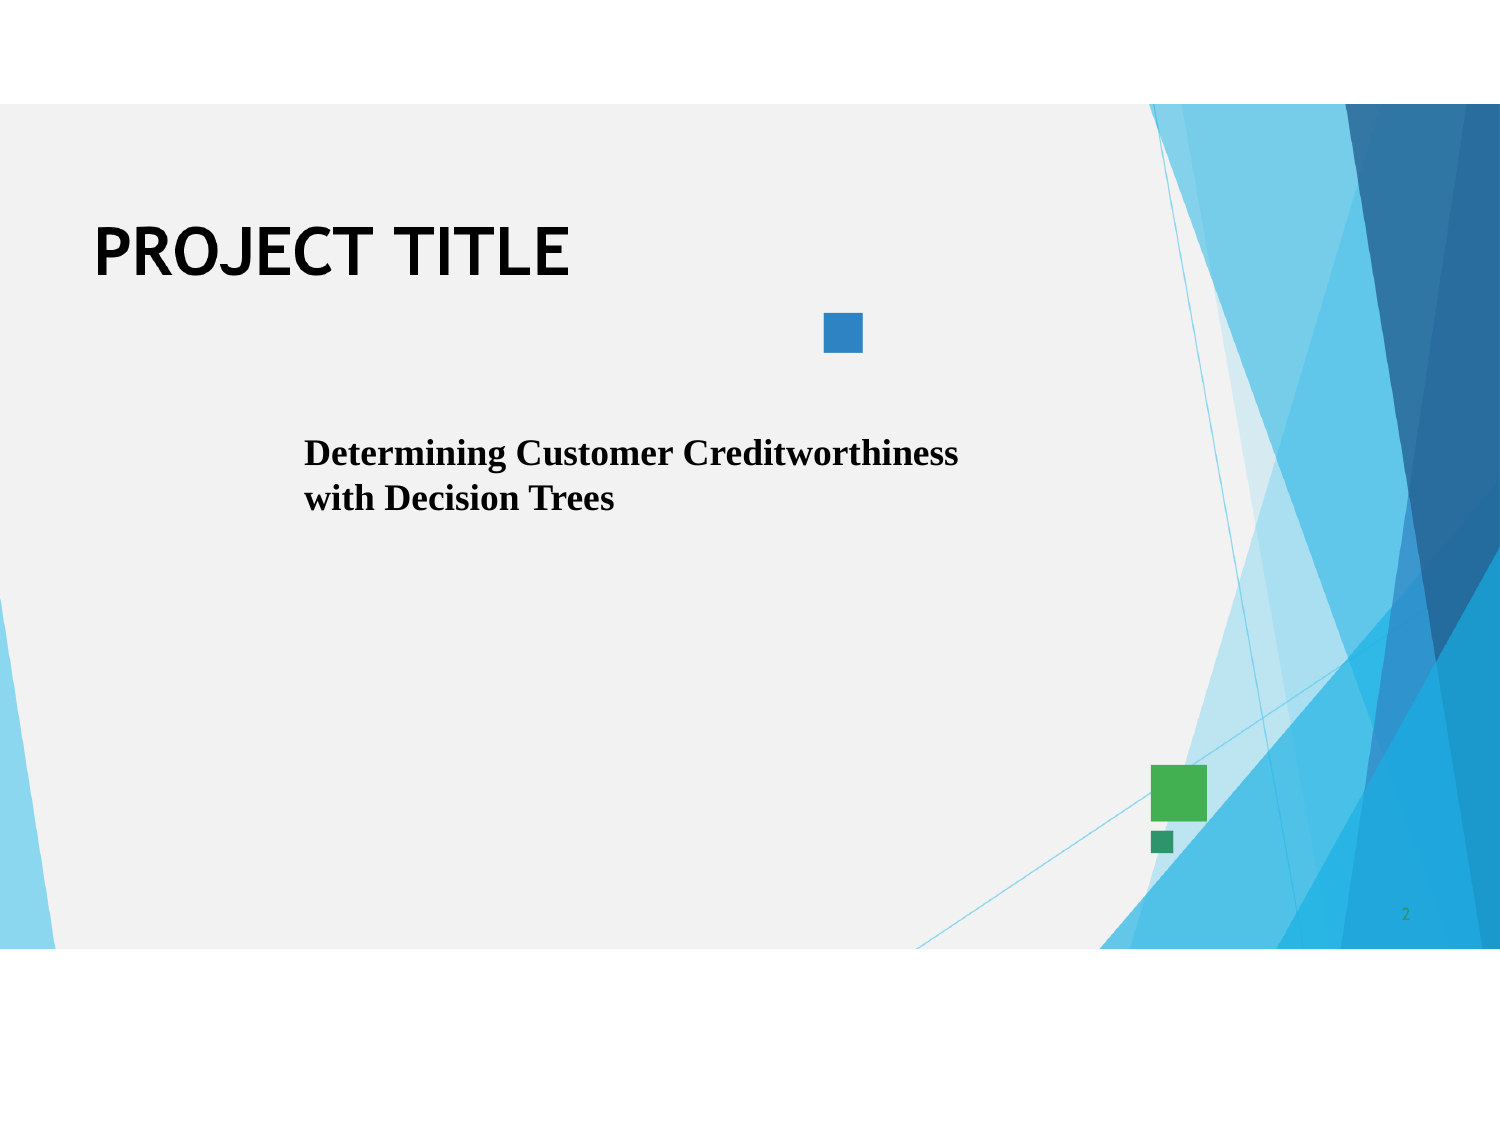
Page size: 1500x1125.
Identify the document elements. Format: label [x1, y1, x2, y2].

picture [0, 104, 1500, 949]
